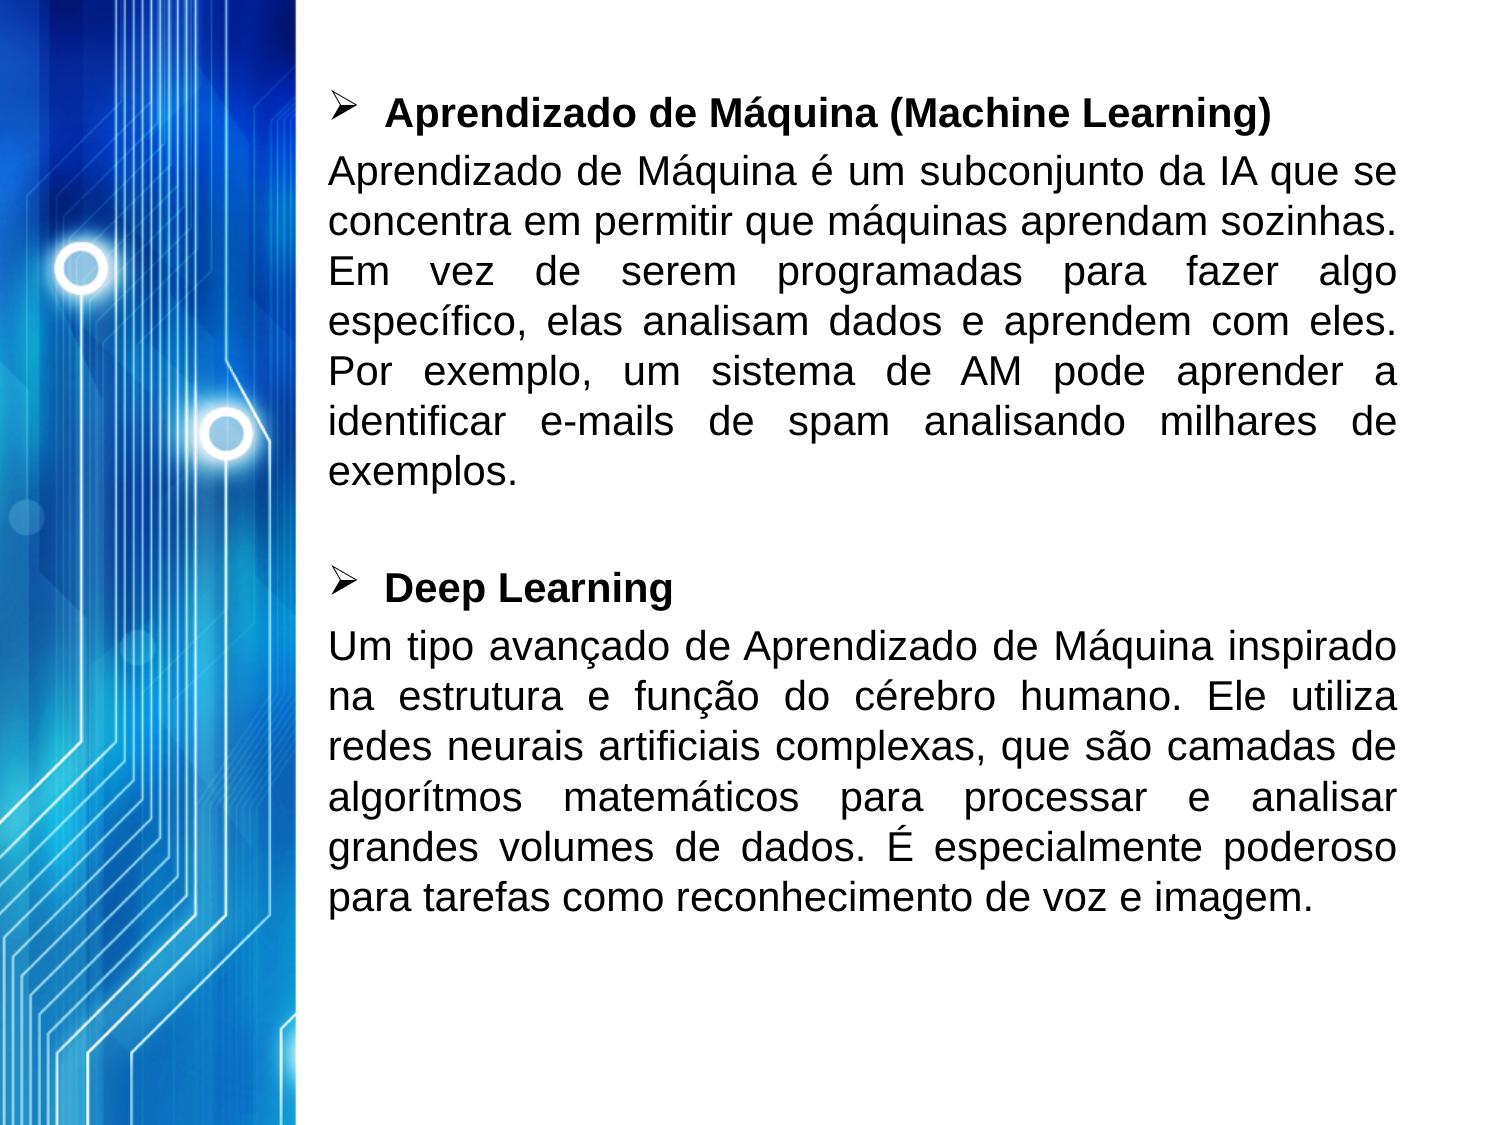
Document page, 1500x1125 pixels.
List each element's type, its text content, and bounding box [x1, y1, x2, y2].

list Aprendizado de Máquina (Machine Learning) Aprendizado de Máquina é um subconjunto da IA que se concentra em permitir que máquinas aprendam sozinhas. Em vez de serem programadas para fazer algo específico, elas analisam dados e aprendem com eles. Por exemplo, um sistema de AM pode aprender a identificar e-mails de spam analisando milhares de exemplos. Deep Learning Um tipo avançado de Aprendizado de Máquina inspirado na estrutura e função do cérebro humano. Ele utiliza redes neurais artificiais complexas, que são camadas de algorítmos matemáticos para processar e analisar grandes volumes de dados. É especialmente poderoso para tarefas como reconhecimento de voz e imagem. [312, 78, 1414, 1024]
picture [0, 0, 1500, 1125]
